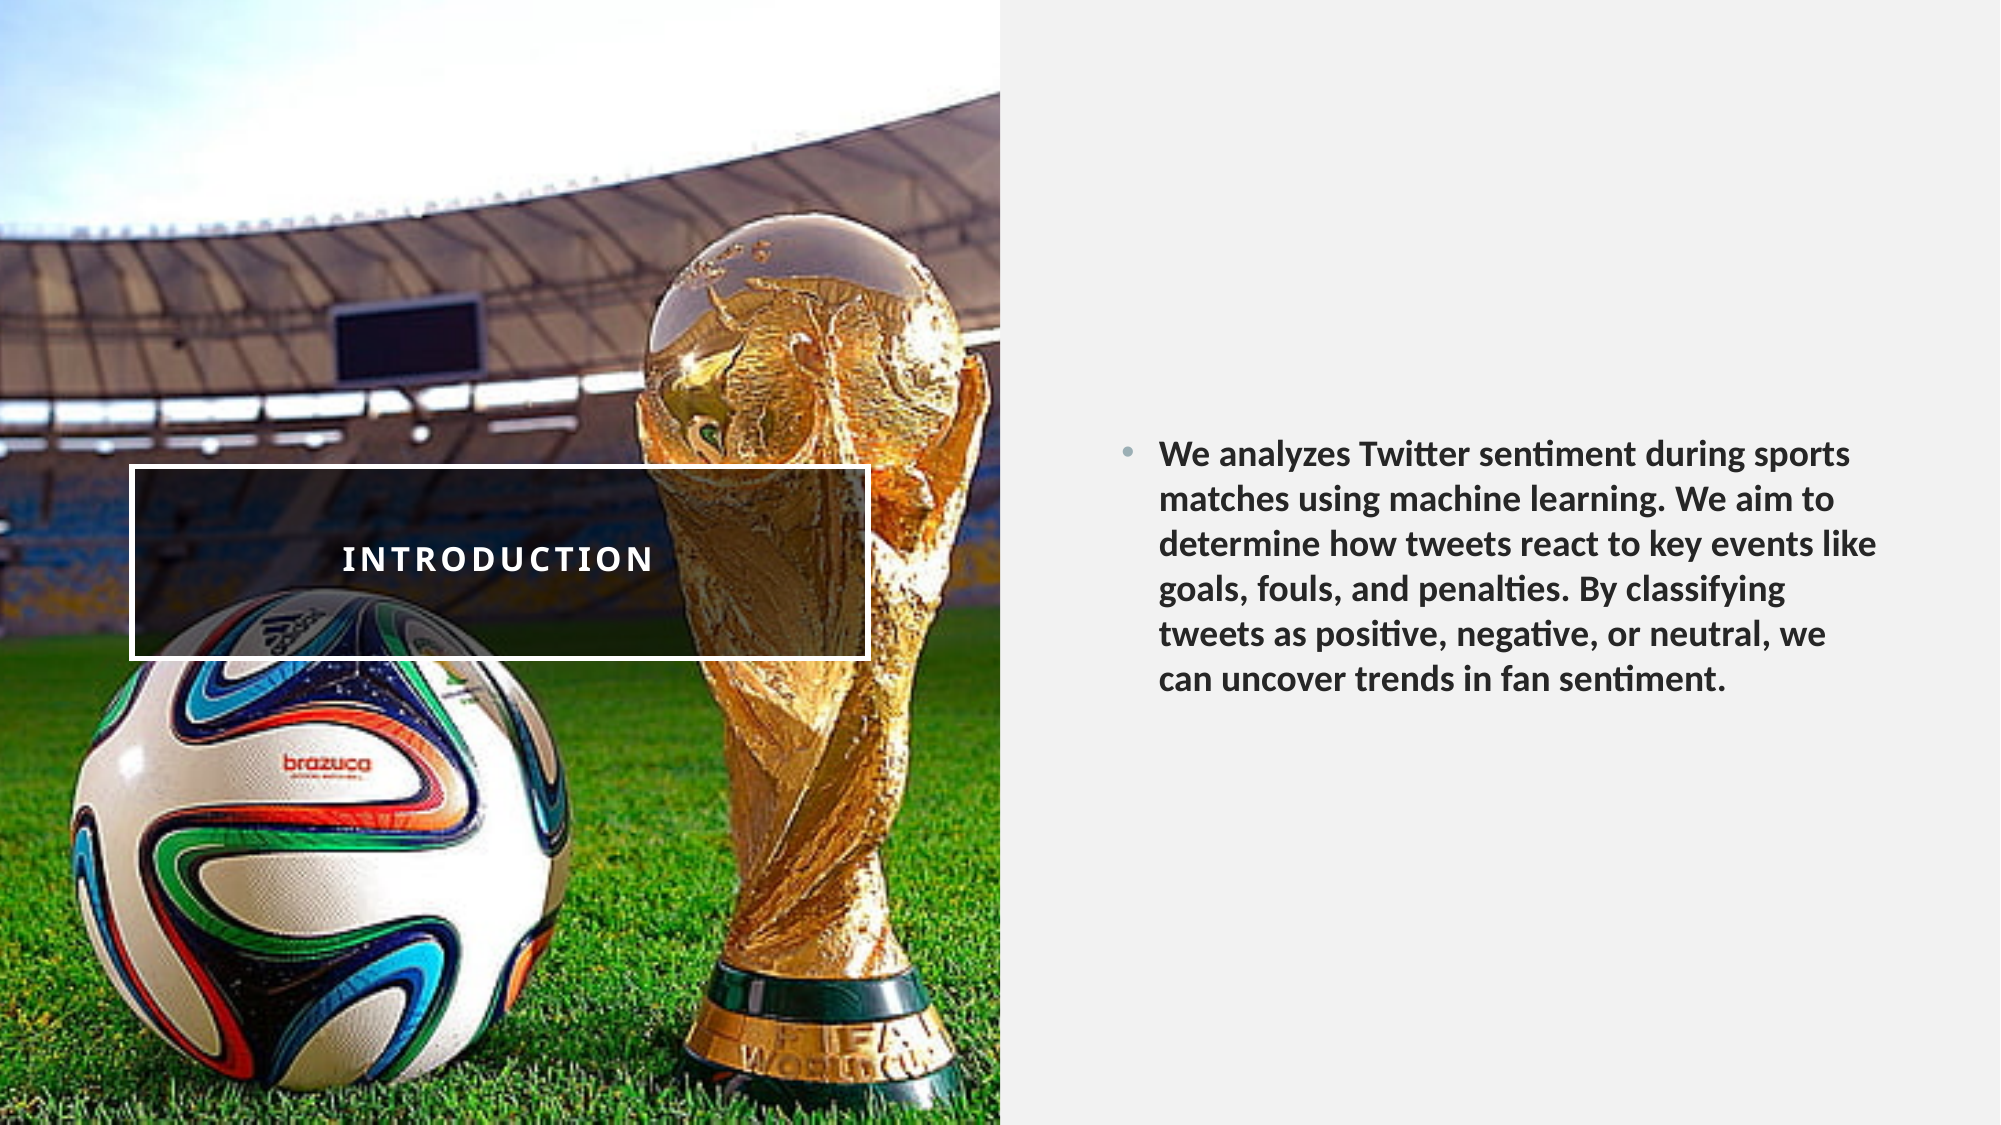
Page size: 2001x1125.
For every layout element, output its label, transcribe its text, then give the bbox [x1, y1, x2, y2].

picture [0, 0, 1001, 1125]
list We analyzes Twitter sentiment during sports matches using machine learning. We aim to determine how tweets react to key events like goals, fouls, and penalties. By classifying tweets as positive, negative, or neutral, we can uncover trends in fan sentiment. [1106, 160, 1895, 968]
